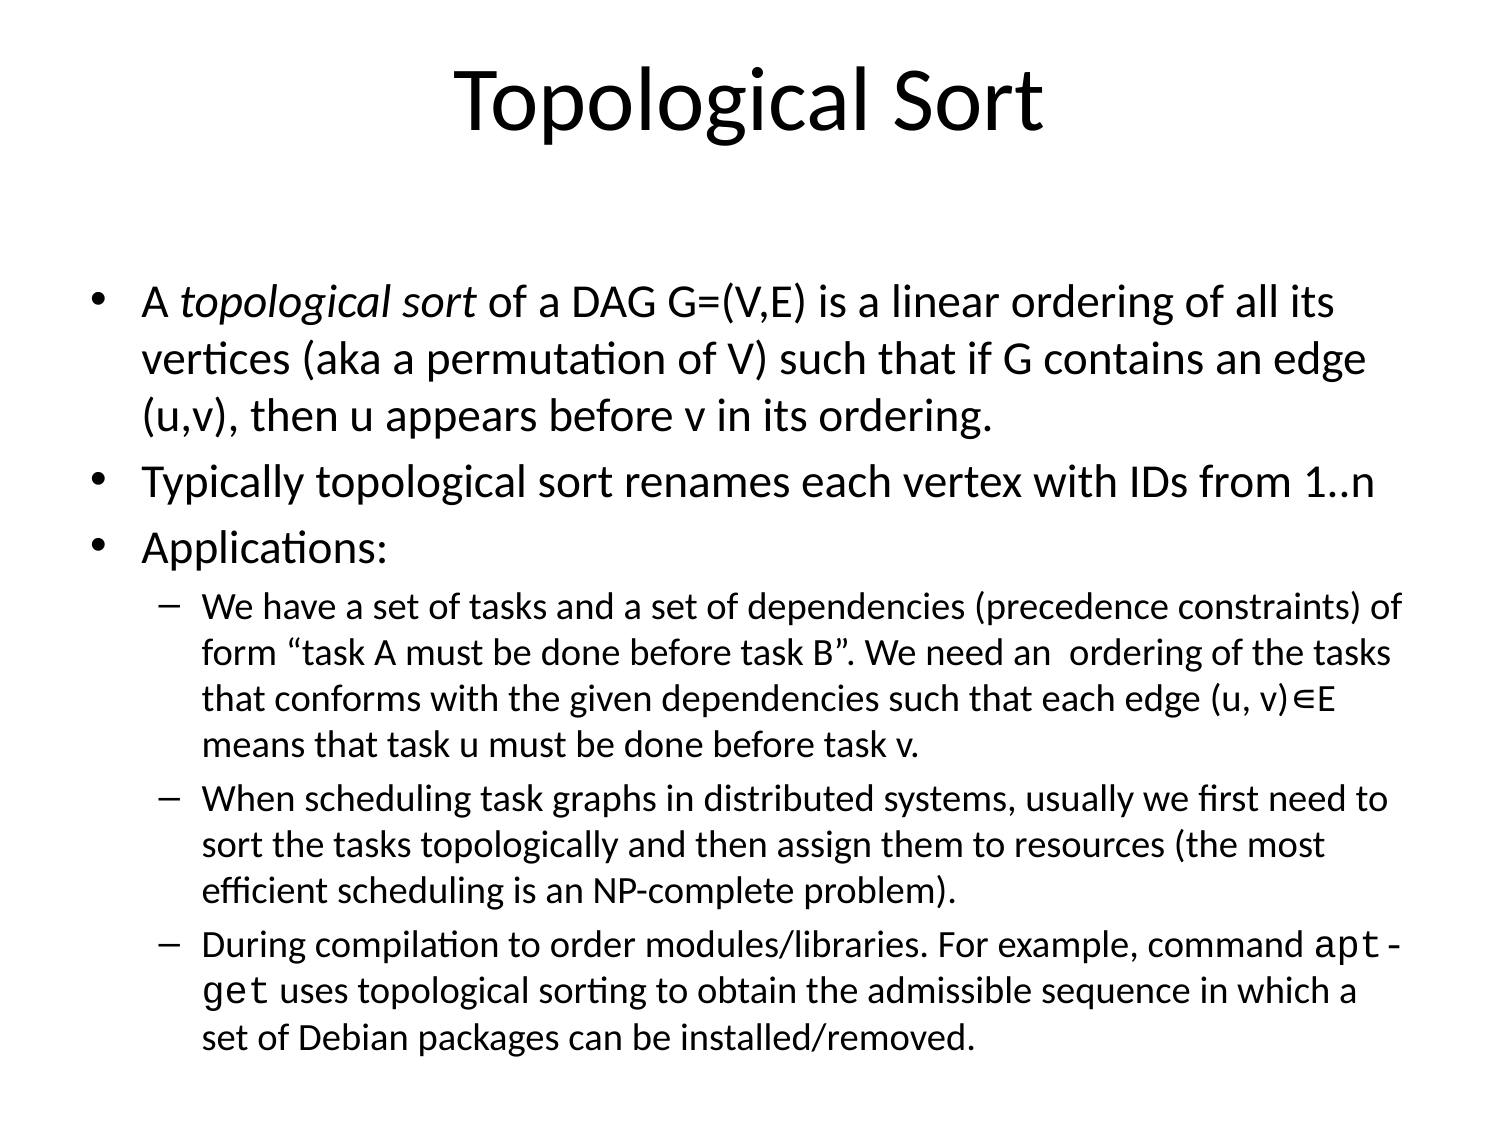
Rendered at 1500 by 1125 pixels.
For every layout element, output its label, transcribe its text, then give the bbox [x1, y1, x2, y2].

list A topological sort of a DAG G=(V,E) is a linear ordering of all its vertices (aka a permutation of V) such that if G contains an edge (u,v), then u appears before v in its ordering. Typically topological sort renames each vertex with IDs from 1..n Applications: We have a set of tasks and a set of dependencies (precedence constraints) of form “task A must be done before task B”. We need an ordering of the tasks that conforms with the given dependencies such that each edge (u, v)∊E means that task u must be done before task v. When scheduling task graphs in distributed systems, usually we first need to sort the tasks topologically and then assign them to resources (the most efficient scheduling is an NP-complete problem). During compilation to order modules/libraries. For example, command apt-get uses topological sorting to obtain the admissible sequence in which a set of Debian packages can be installed/removed. [75, 262, 1425, 1075]
title Topological Sort [75, 0, 1425, 188]
